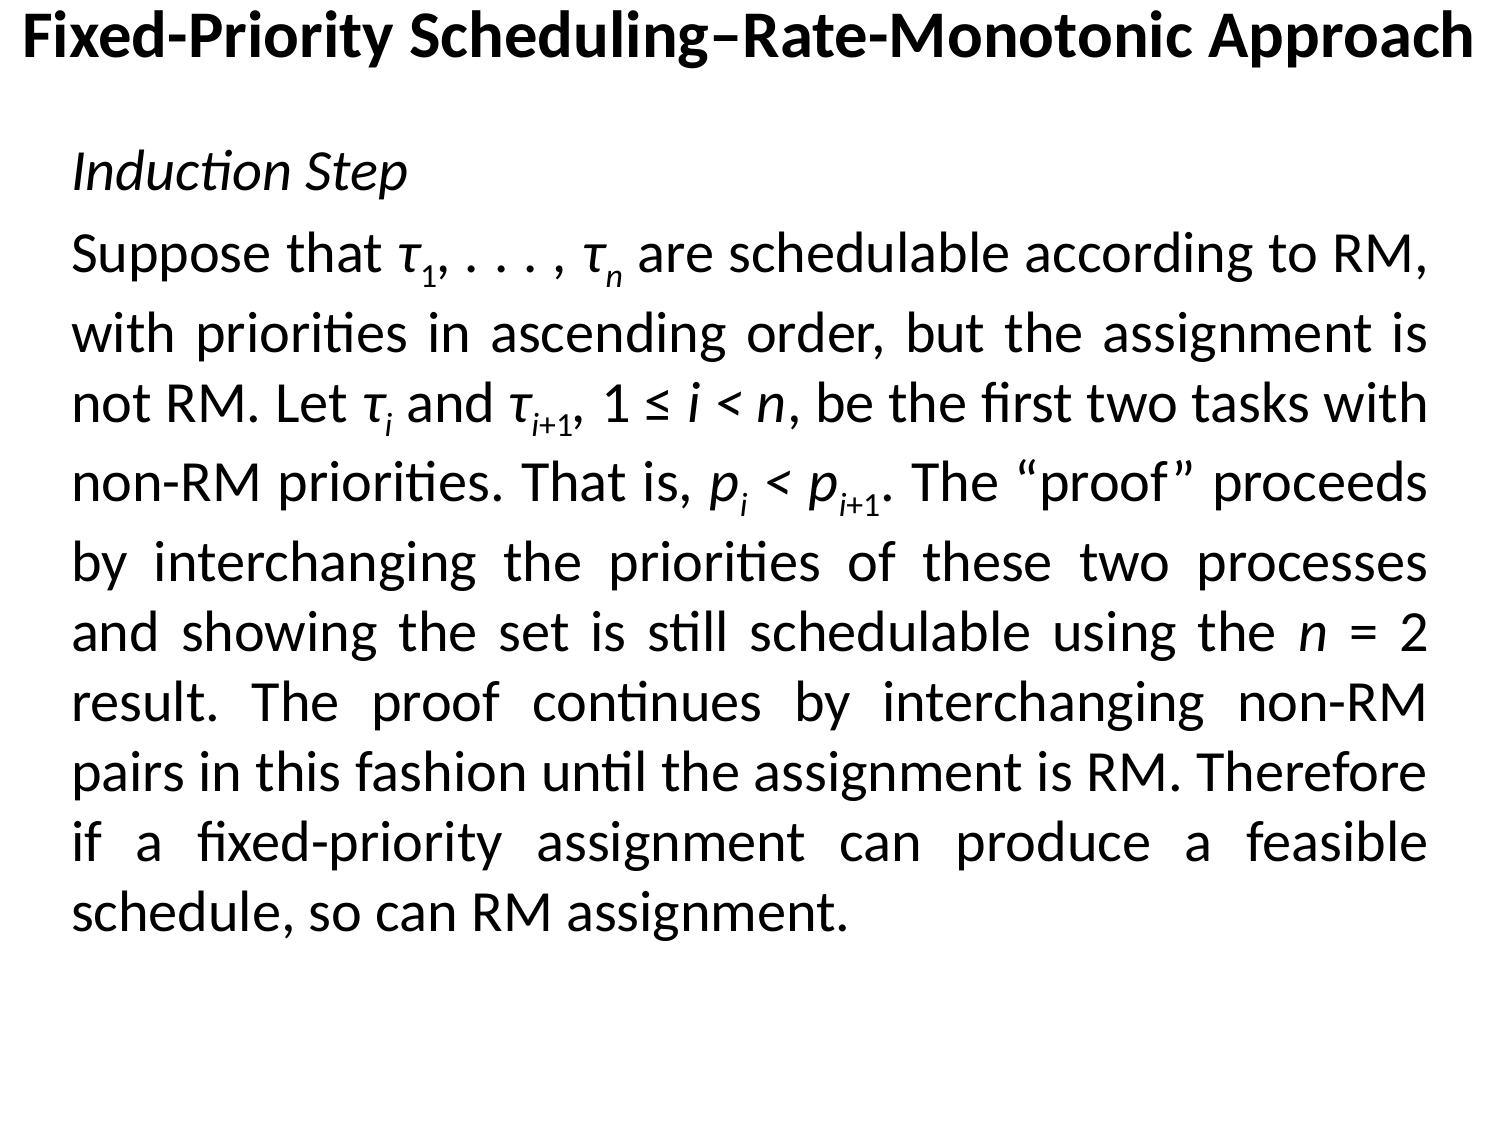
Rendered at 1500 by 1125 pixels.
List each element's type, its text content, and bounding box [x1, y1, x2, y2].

text_box Induction Step Suppose that τ1, . . . , τn are schedulable according to RM, with priorities in ascending order, but the assignment is not RM. Let τi and τi+1, 1 ≤ i < n, be the first two tasks with non-RM priorities. That is, pi < pi+1. The “proof” proceeds by interchanging the priorities of these two processes and showing the set is still schedulable using the n = 2 result. The proof continues by interchanging non-RM pairs in this fashion until the assignment is RM. Therefore if a fixed-priority assignment can produce a feasible schedule, so can RM assignment. [56, 125, 1444, 1100]
text_box Fixed-Priority Scheduling–Rate-Monotonic Approach [0, 0, 1500, 129]
